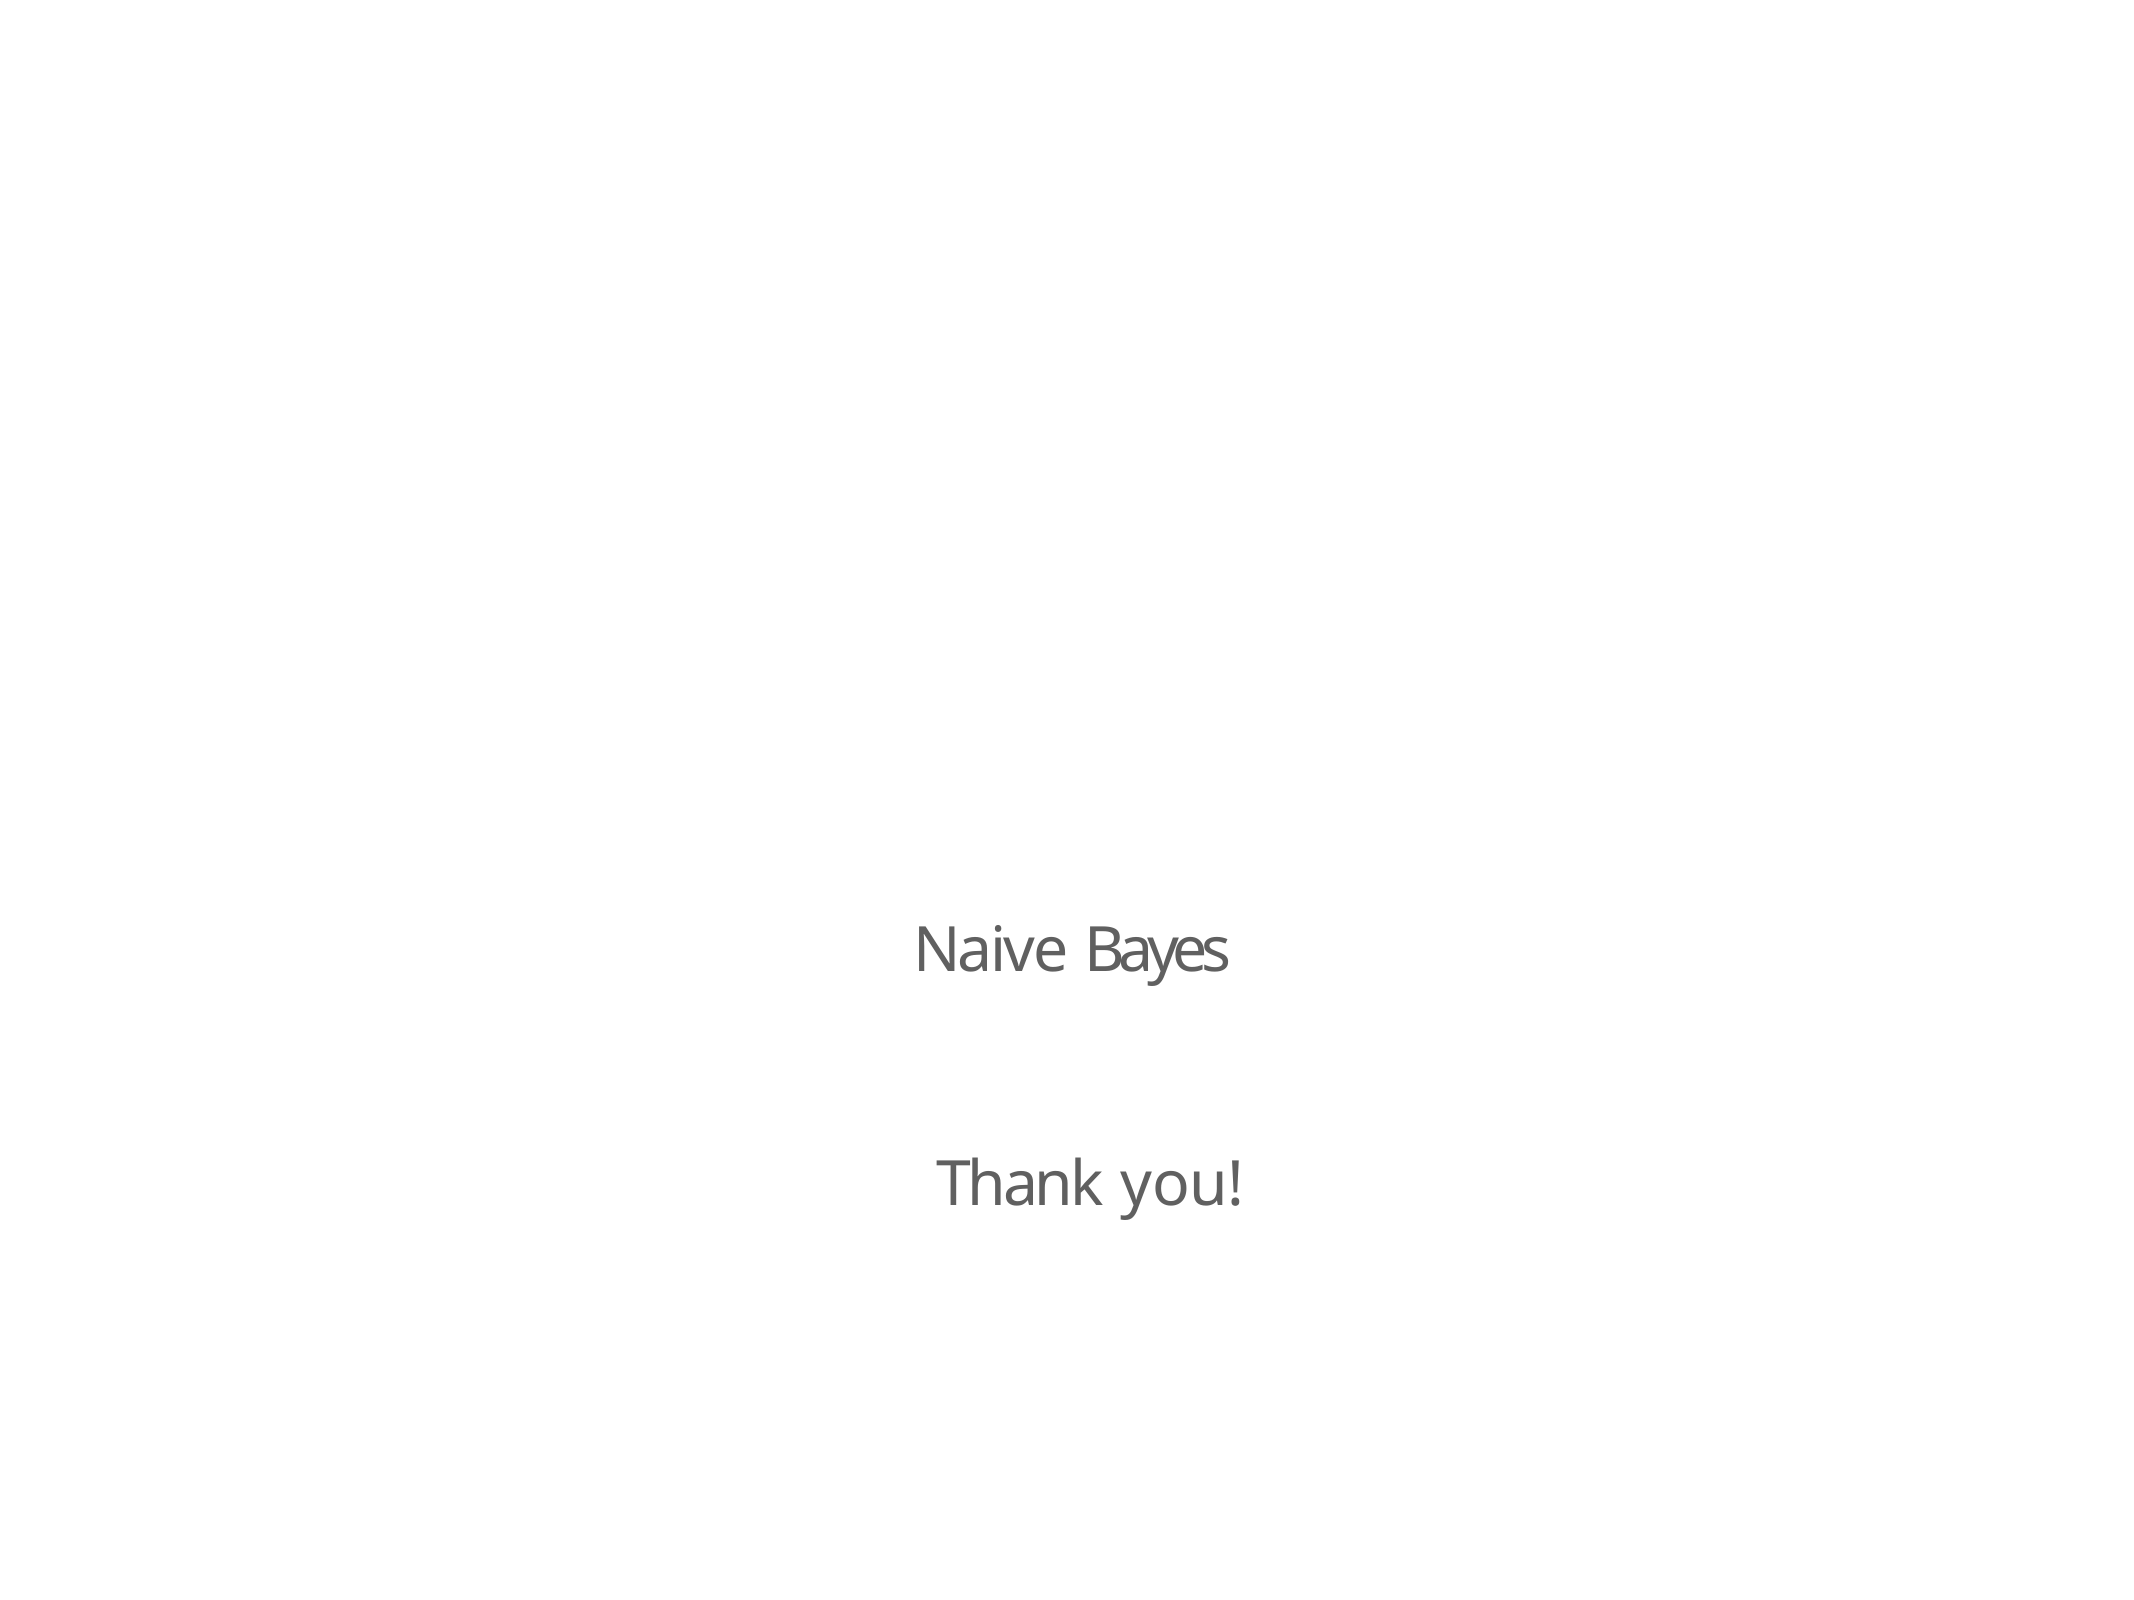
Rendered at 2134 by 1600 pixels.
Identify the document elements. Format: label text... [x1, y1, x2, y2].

text_box Naive Bayes Thank you! [764, 907, 1392, 1218]
